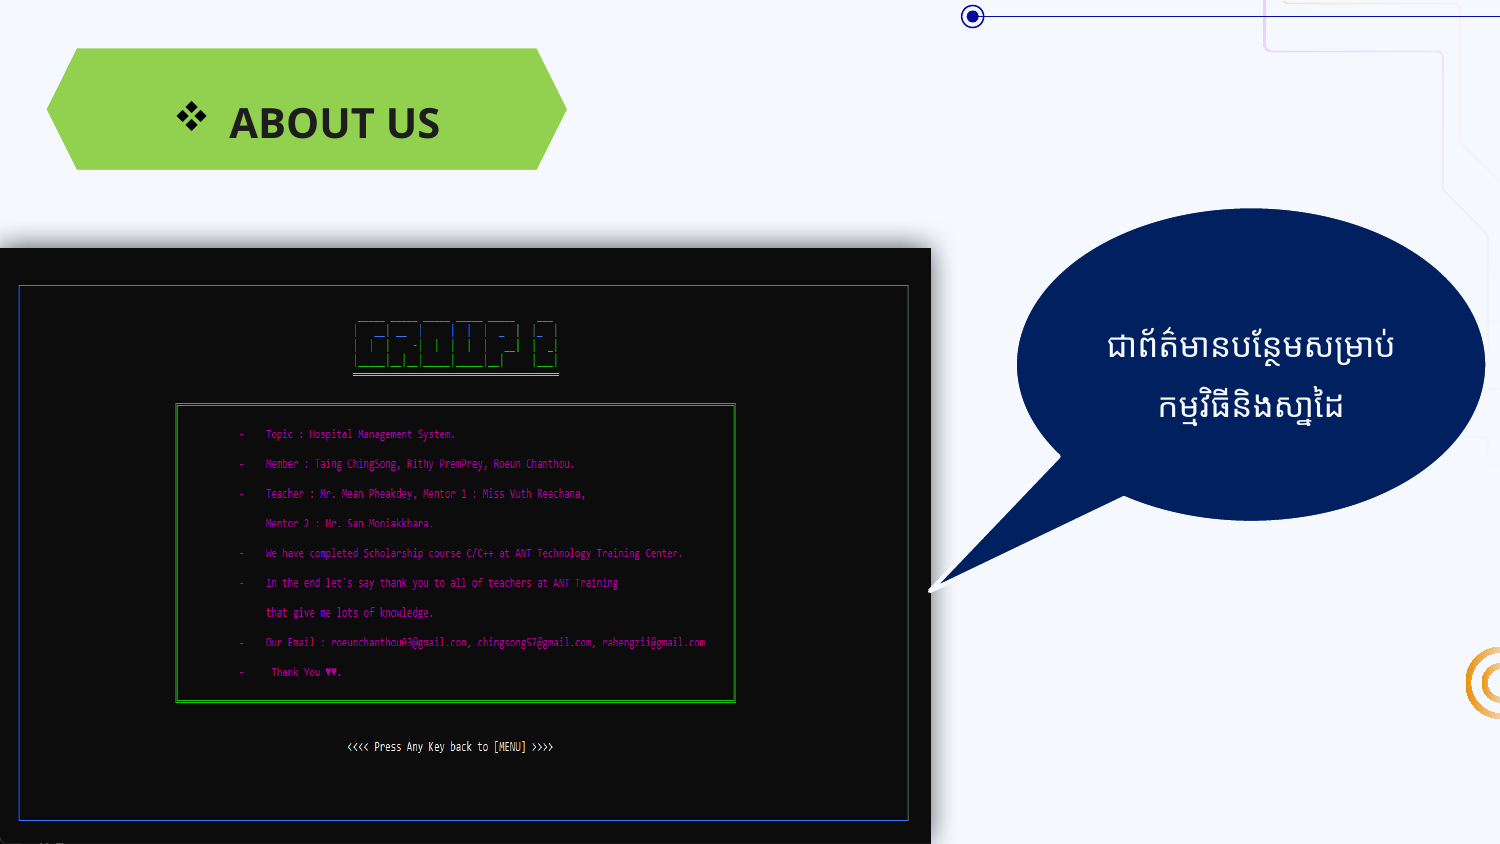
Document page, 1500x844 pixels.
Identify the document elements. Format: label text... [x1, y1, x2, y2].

picture [0, 248, 931, 844]
text_box ជាព័ត៌មានបន្ថែមសម្រាប់កម្មវិធីនិងសា្នដៃ [935, 204, 1490, 591]
text_box ABOUT US [42, 44, 572, 175]
